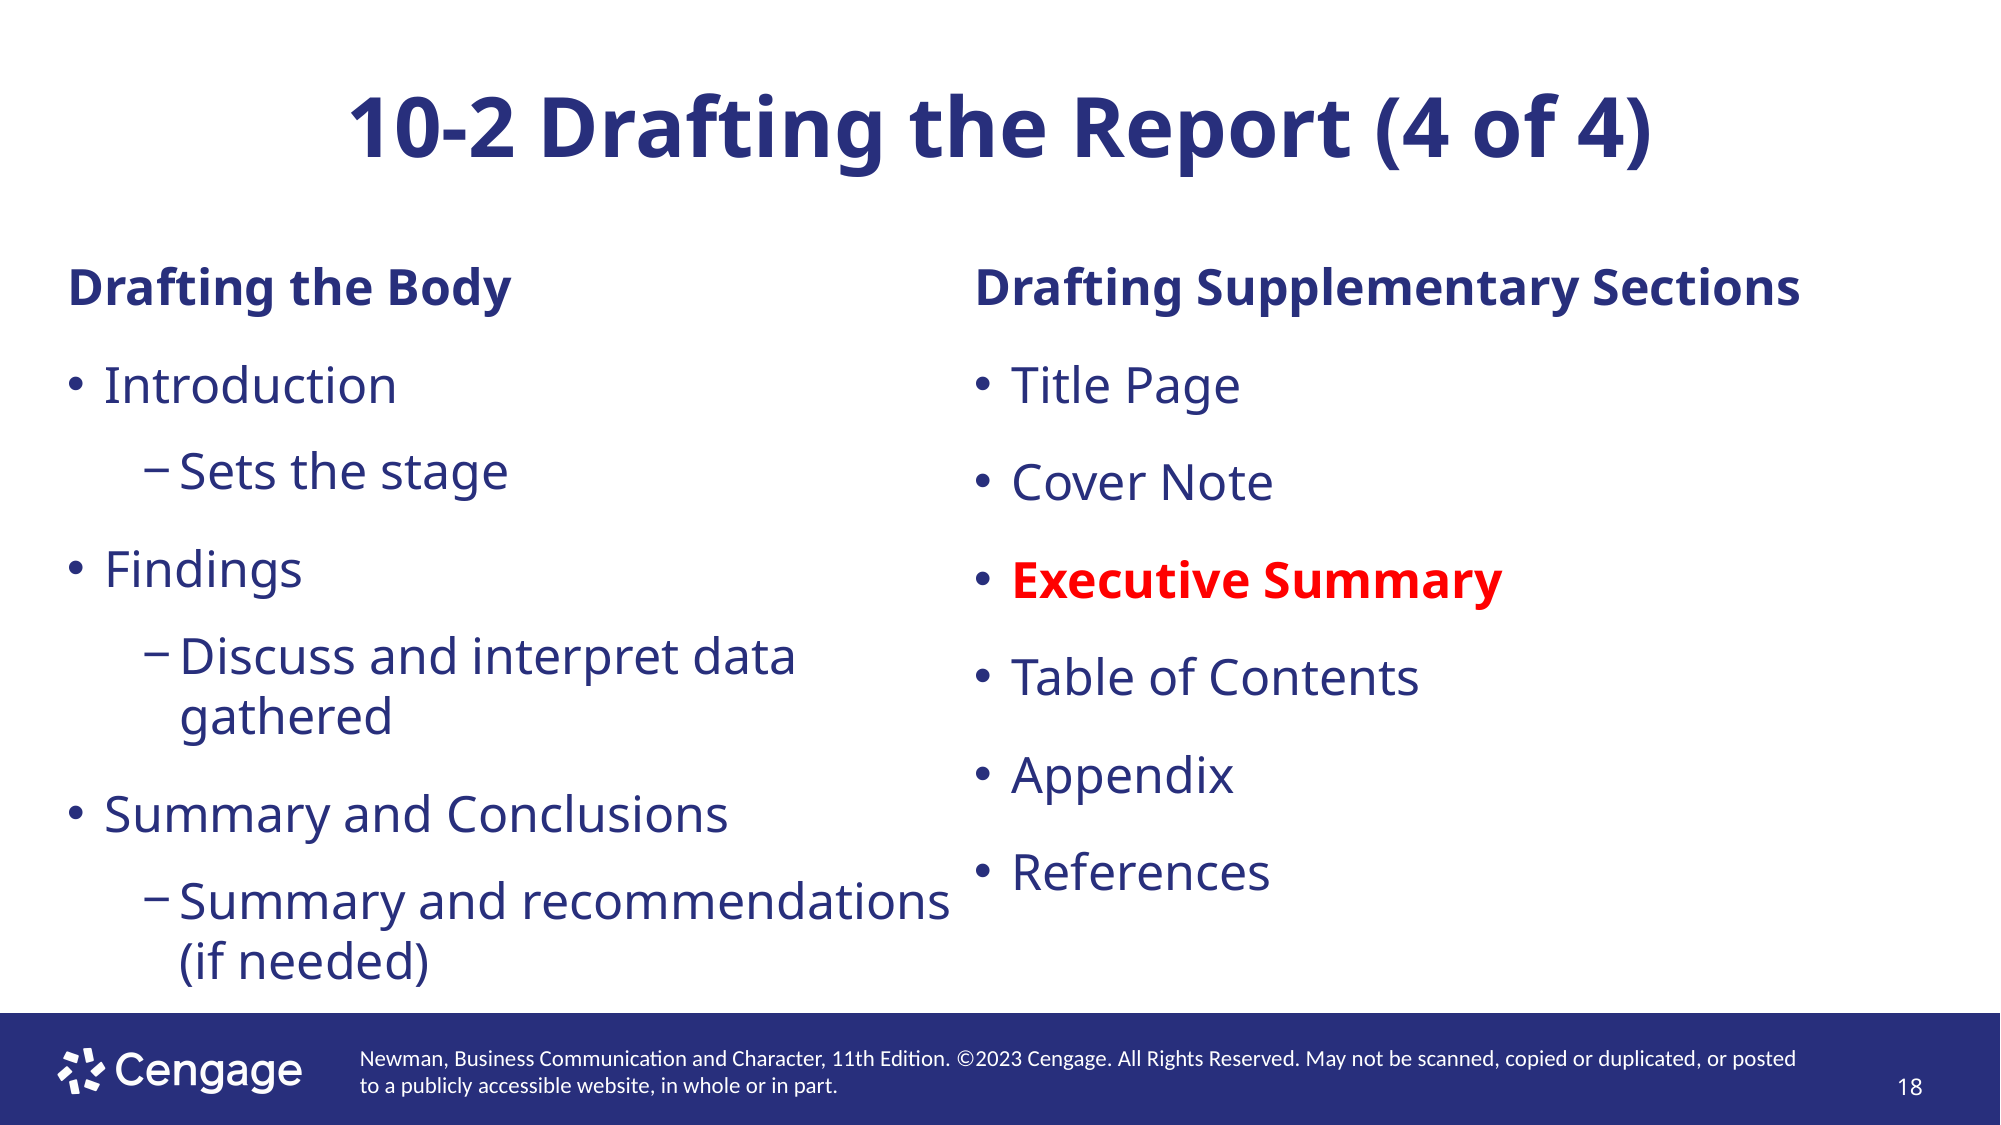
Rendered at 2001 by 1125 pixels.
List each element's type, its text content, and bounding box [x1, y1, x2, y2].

picture [30, 1020, 329, 1122]
list Drafting the Body Introduction Sets the stage Findings Discuss and interpret data gathered Summary and Conclusions Summary and recommendations (if needed) Drafting Supplementary Sections Title Page Cover Note Executive Summary Table of Contents Appendix References [52, 248, 1897, 962]
title 10-2 Drafting the Report (4 of 4) [78, 77, 1923, 278]
